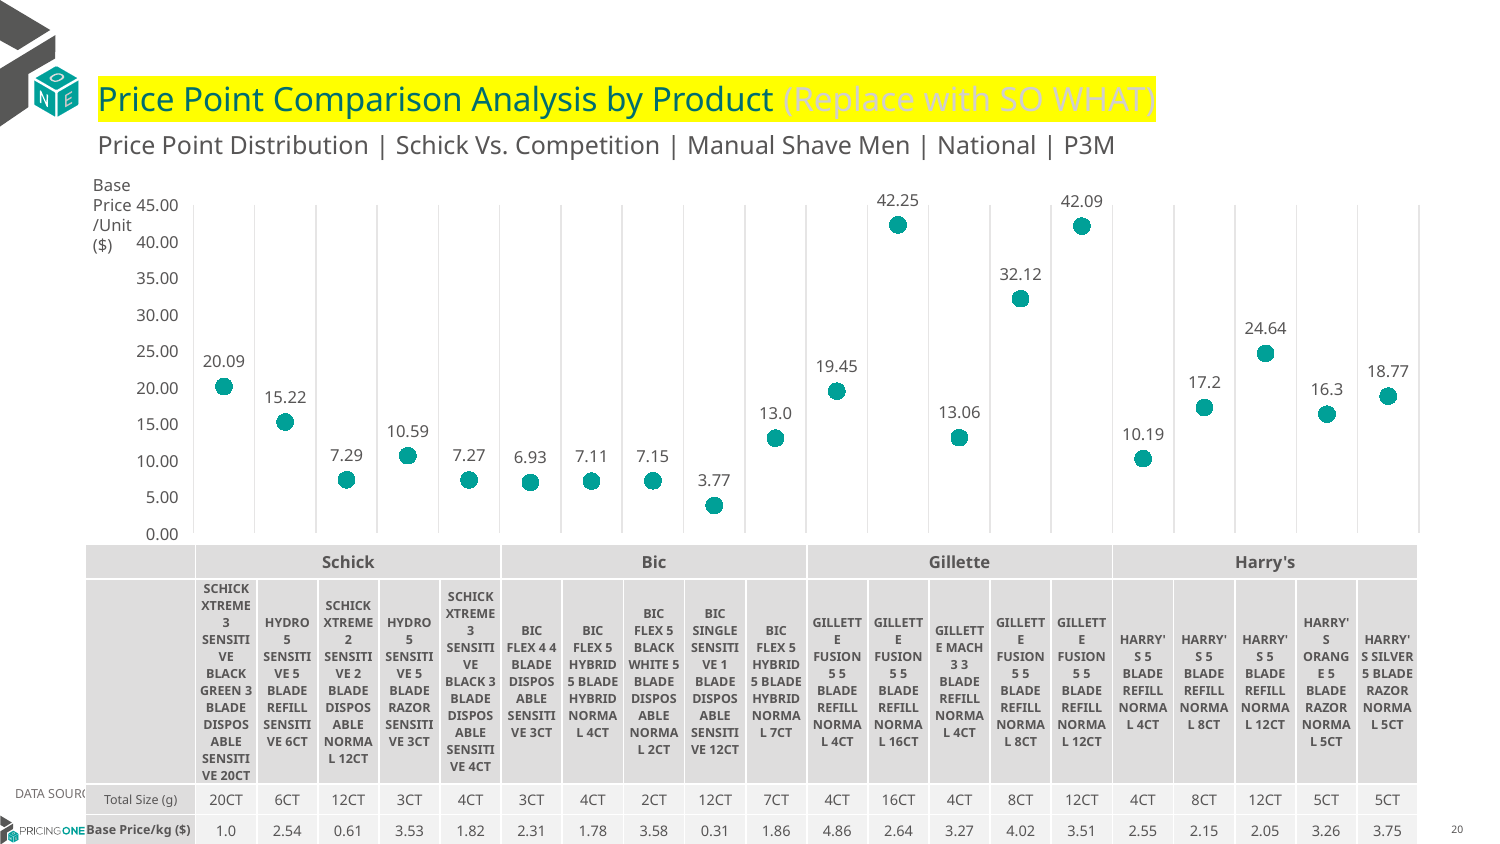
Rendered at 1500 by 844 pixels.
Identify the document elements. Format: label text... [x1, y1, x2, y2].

table_cell 0.61 [319, 815, 378, 844]
list Price Point Distribution | Schick Vs. Competition | Manual Shave Men | National | P3M [82, 127, 1418, 186]
table_cell 2.15 [1174, 815, 1234, 844]
table_header Harry's [1113, 547, 1417, 578]
table_cell 6CT [258, 785, 317, 814]
table_cell 3.51 [1052, 815, 1112, 844]
table_cell GILLETTE FUSION 5 5 BLADE REFILL NORMAL 8CT [991, 580, 1050, 783]
table_cell HARRY'S ORANGE 5 BLADE RAZOR NORMAL 5CT [1297, 580, 1356, 783]
table_cell 3.53 [380, 815, 439, 844]
table_cell 4.86 [808, 815, 867, 844]
table_cell HARRY'S SILVER 5 BLADE RAZOR NORMAL 5CT [1358, 580, 1417, 783]
table_cell 7CT [747, 785, 806, 814]
text_box Base Price/Unit ($) [87, 169, 143, 260]
table_cell 12CT [685, 785, 745, 814]
list DATA SOURCE: Trade Panel/Retailer Data | Ending March 2025 [0, 776, 85, 814]
table_cell 1.0 [196, 815, 256, 844]
table_cell 3CT [380, 785, 439, 814]
table_cell 8CT [991, 785, 1050, 814]
chart [120, 187, 1420, 547]
table_cell 5CT [1358, 785, 1417, 814]
table_cell 16CT [869, 785, 928, 814]
table_cell SCHICK XTREME 3 SENSITIVE BLACK 3 BLADE DISPOSABLE SENSITIVE 4CT [441, 580, 500, 783]
table_cell [86, 580, 195, 783]
table_cell 4CT [441, 785, 500, 814]
table_cell HARRY'S 5 BLADE REFILL NORMAL 4CT [1113, 580, 1173, 783]
table_cell 3.27 [930, 815, 989, 844]
table_header [86, 545, 195, 578]
table_cell SCHICK XTREME 3 SENSITIVE BLACK GREEN 3 BLADE DISPOSABLE SENSITIVE 20CT [196, 580, 256, 783]
table_cell BIC FLEX 5 BLACK WHITE 5 BLADE DISPOSABLE NORMAL 2CT [624, 580, 684, 783]
table_cell 1.86 [747, 815, 806, 844]
table_cell 1.78 [563, 815, 623, 844]
table_cell 12CT [1236, 785, 1295, 814]
table_cell Base Price/kg ($) [86, 815, 195, 844]
table_cell BIC FLEX 5 HYBRID 5 BLADE HYBRID NORMAL 7CT [747, 580, 806, 783]
table_cell 4CT [808, 785, 867, 814]
table_cell 12CT [1052, 785, 1112, 814]
table_cell GILLETTE MACH 3 3 BLADE REFILL NORMAL 4CT [930, 580, 989, 783]
table_cell BIC FLEX 4 4 BLADE DISPOSABLE SENSITIVE 3CT [502, 580, 561, 783]
table_cell HARRY'S 5 BLADE REFILL NORMAL 12CT [1236, 580, 1295, 783]
slide_number 20 [1419, 815, 1479, 844]
table_cell 5CT [1297, 785, 1356, 814]
table_cell 4CT [930, 785, 989, 814]
table_cell 1.82 [441, 815, 500, 844]
table_cell 2.64 [869, 815, 928, 844]
table_cell GILLETTE FUSION 5 5 BLADE REFILL NORMAL 16CT [869, 580, 928, 783]
table_header Schick [196, 547, 500, 578]
table_cell 4CT [1113, 785, 1173, 814]
table_cell 8CT [1174, 785, 1234, 814]
table_header Bic [502, 547, 806, 578]
table_cell 2.55 [1113, 815, 1173, 844]
table_cell HYDRO 5 SENSITIVE 5 BLADE REFILL SENSITIVE 6CT [258, 580, 317, 783]
table_cell 2.54 [258, 815, 317, 844]
table_cell 4.02 [991, 815, 1050, 844]
table_cell GILLETTE FUSION 5 5 BLADE REFILL NORMAL 4CT [808, 580, 867, 783]
table_cell 3.26 [1297, 815, 1356, 844]
table_cell 2.05 [1236, 815, 1295, 844]
table_cell 3CT [502, 785, 561, 814]
table_cell 2.31 [502, 815, 561, 844]
table_header Gillette [808, 547, 1112, 578]
table_cell HYDRO 5 SENSITIVE 5 BLADE RAZOR SENSITIVE 3CT [380, 580, 439, 783]
table_cell BIC SINGLE SENSITIVE 1 BLADE DISPOSABLE SENSITIVE 12CT [685, 580, 745, 783]
table_cell BIC FLEX 5 HYBRID 5 BLADE HYBRID NORMAL 4CT [563, 580, 623, 783]
table_cell 3.75 [1358, 815, 1417, 844]
table_cell 20CT [196, 785, 256, 814]
table_cell 2CT [624, 785, 684, 814]
table_cell SCHICK XTREME 2 SENSITIVE 2 BLADE DISPOSABLE NORMAL 12CT [319, 580, 378, 783]
table_cell Total Size (g) [86, 785, 195, 814]
table_cell GILLETTE FUSION 5 5 BLADE REFILL NORMAL 12CT [1052, 580, 1112, 783]
table_cell 4CT [563, 785, 623, 814]
table_cell HARRY'S 5 BLADE REFILL NORMAL 8CT [1174, 580, 1234, 783]
table_cell 0.31 [685, 815, 745, 844]
table_cell 3.58 [624, 815, 684, 844]
title Price Point Comparison Analysis by Product (Replace with SO WHAT) [82, 0, 1418, 127]
table_cell 12CT [319, 785, 378, 814]
